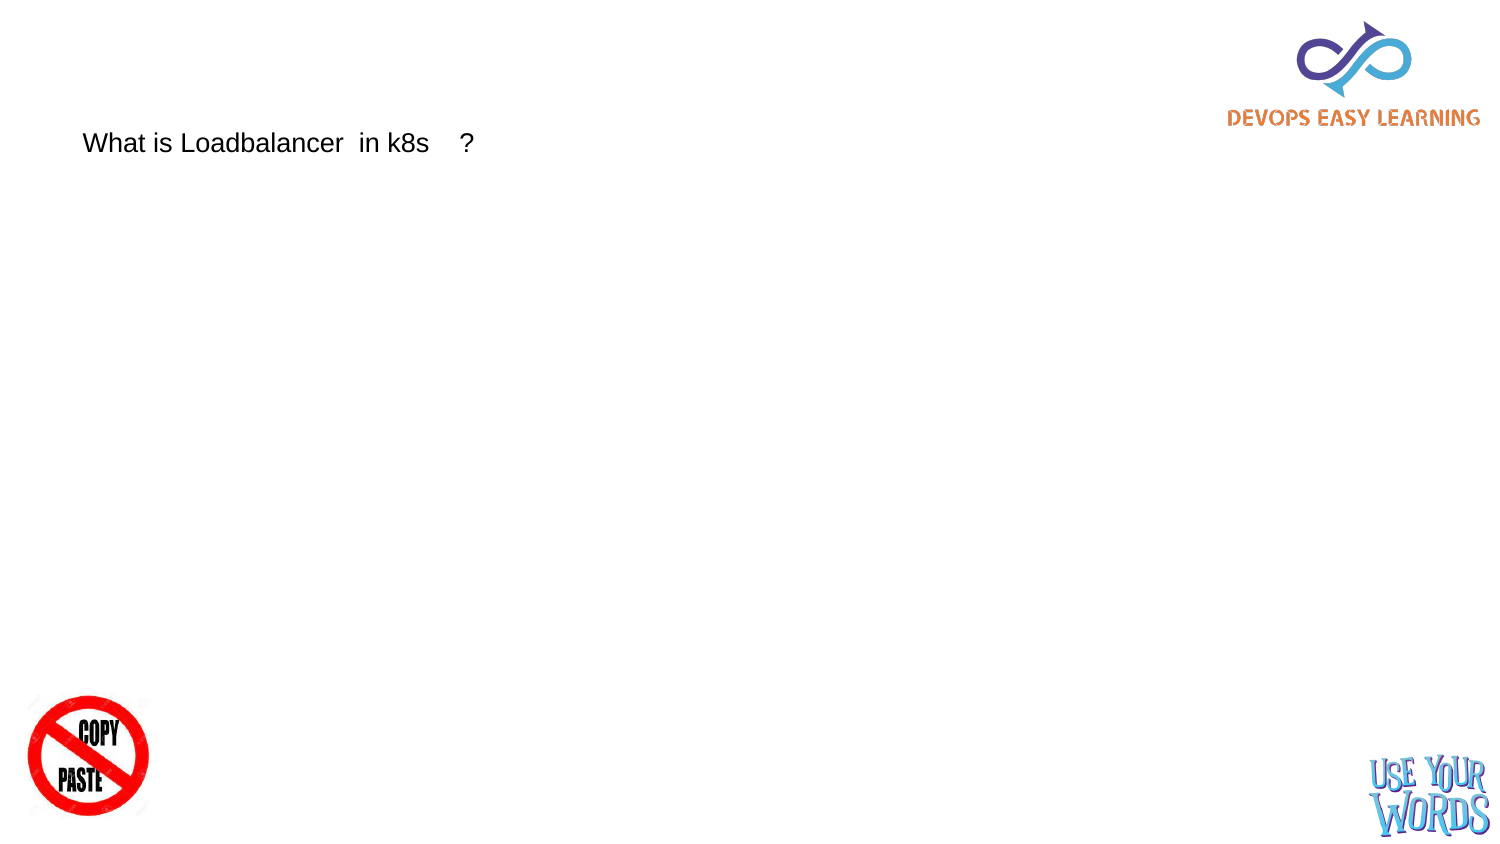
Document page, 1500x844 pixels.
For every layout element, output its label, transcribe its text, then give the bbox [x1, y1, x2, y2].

text_box What is Loadbalancer in k8s ? [67, 21, 1413, 173]
picture [1216, 9, 1492, 148]
picture [24, 692, 152, 819]
picture [1358, 747, 1500, 844]
